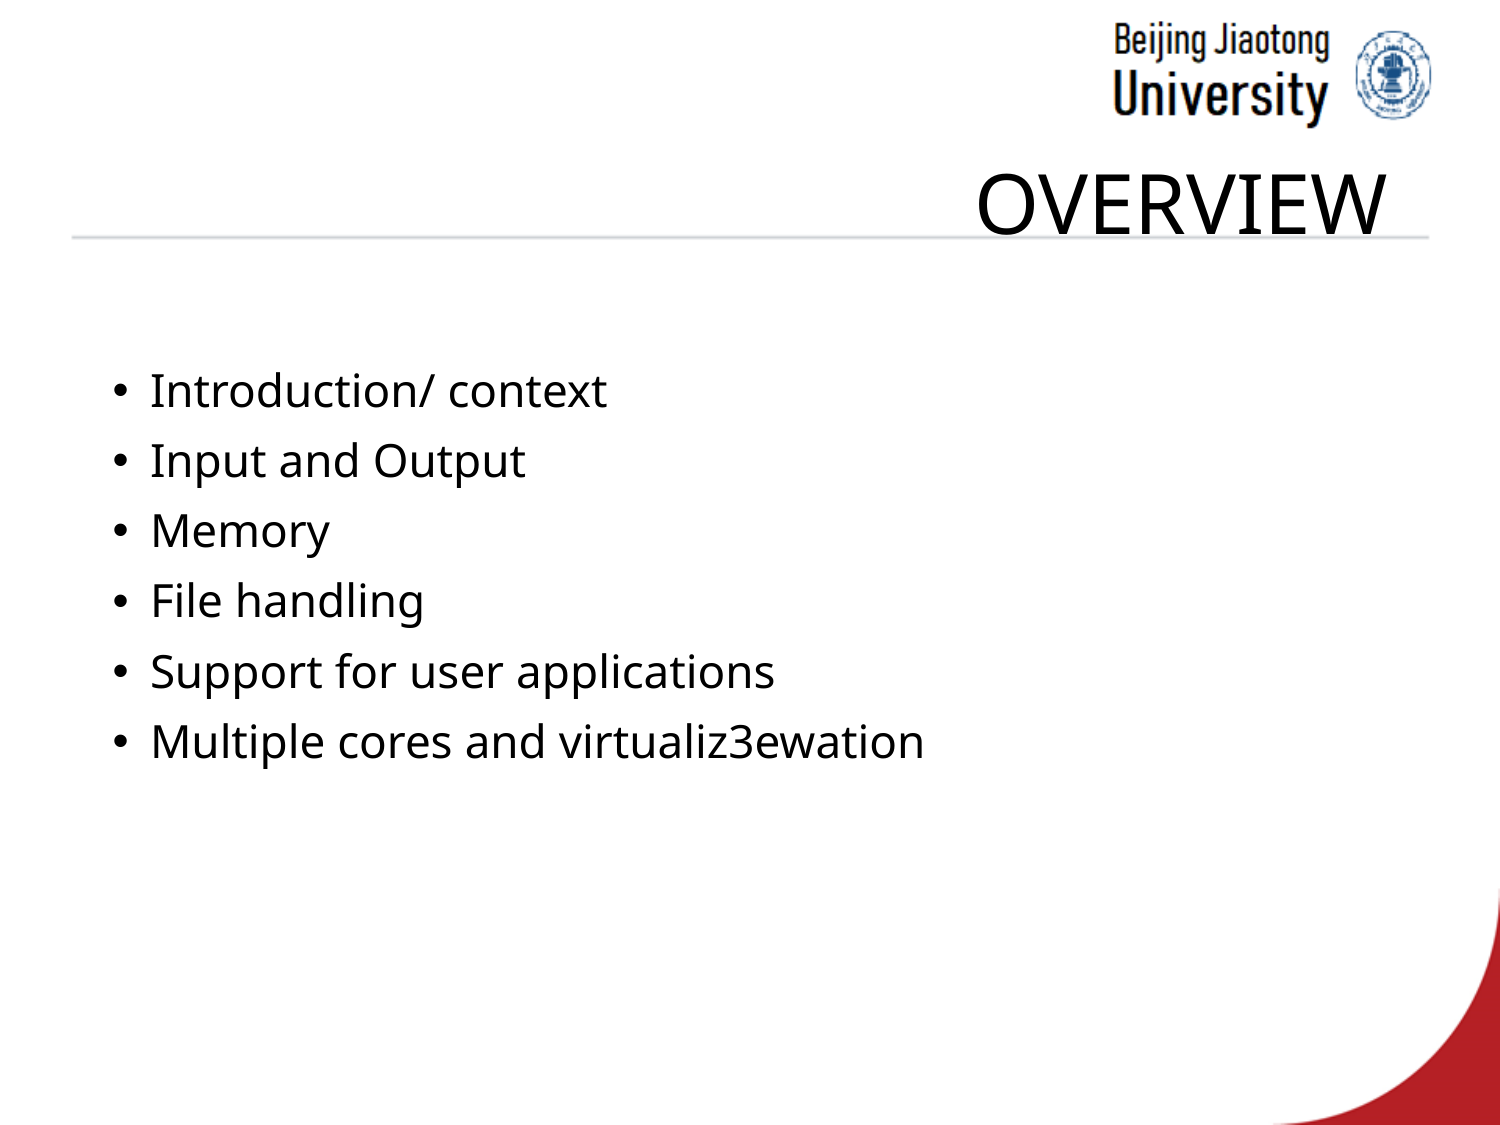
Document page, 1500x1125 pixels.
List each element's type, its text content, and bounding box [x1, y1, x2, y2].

list Introduction/ context Input and Output Memory File handling Support for user applications Multiple cores and virtualiz3ewation [97, 360, 1403, 1028]
picture [0, 0, 1500, 1125]
title Overview [357, 101, 1404, 314]
